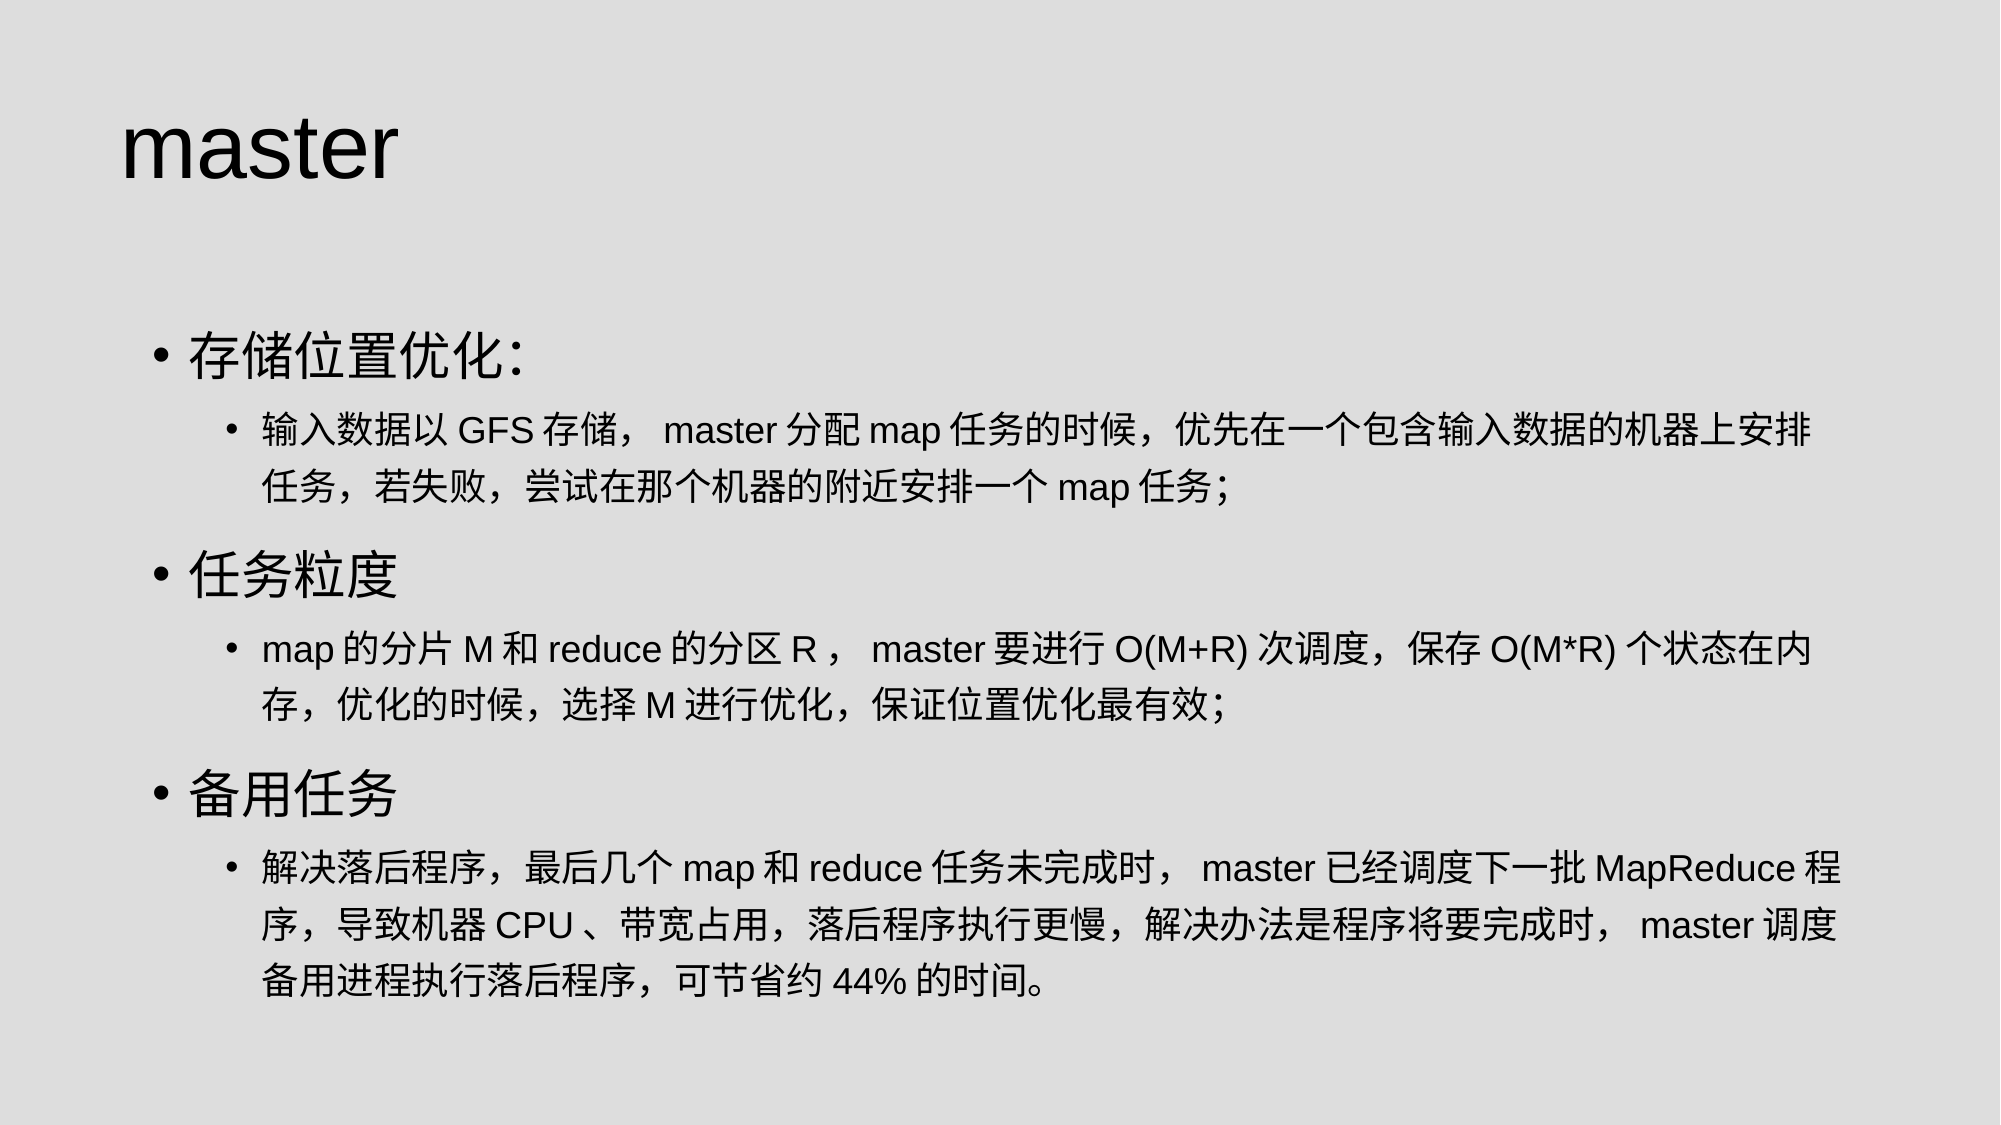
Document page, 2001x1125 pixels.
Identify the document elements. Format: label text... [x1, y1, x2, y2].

title master [105, 40, 1831, 258]
list 存储位置优化： 输入数据以GFS存储，master分配map任务的时候，优先在一个包含输入数据的机器上安排任务，若失败，尝试在那个机器的附近安排一个map任务； 任务粒度 map的分片M和reduce的分区R，master要进行O(M+R)次调度，保存O(M*R)个状态在内存，优化的时候，选择M进行优化，保证位置优化最有效； 备用任务 解决落后程序，最后几个map和reduce任务未完成时，master已经调度下一批MapReduce程序，导致机器CPU、带宽占用，落后程序执行更慢，解决办法是程序将要完成时，master调度备用进程执行落后程序，可节省约44%的时间。 [137, 299, 1863, 1014]
